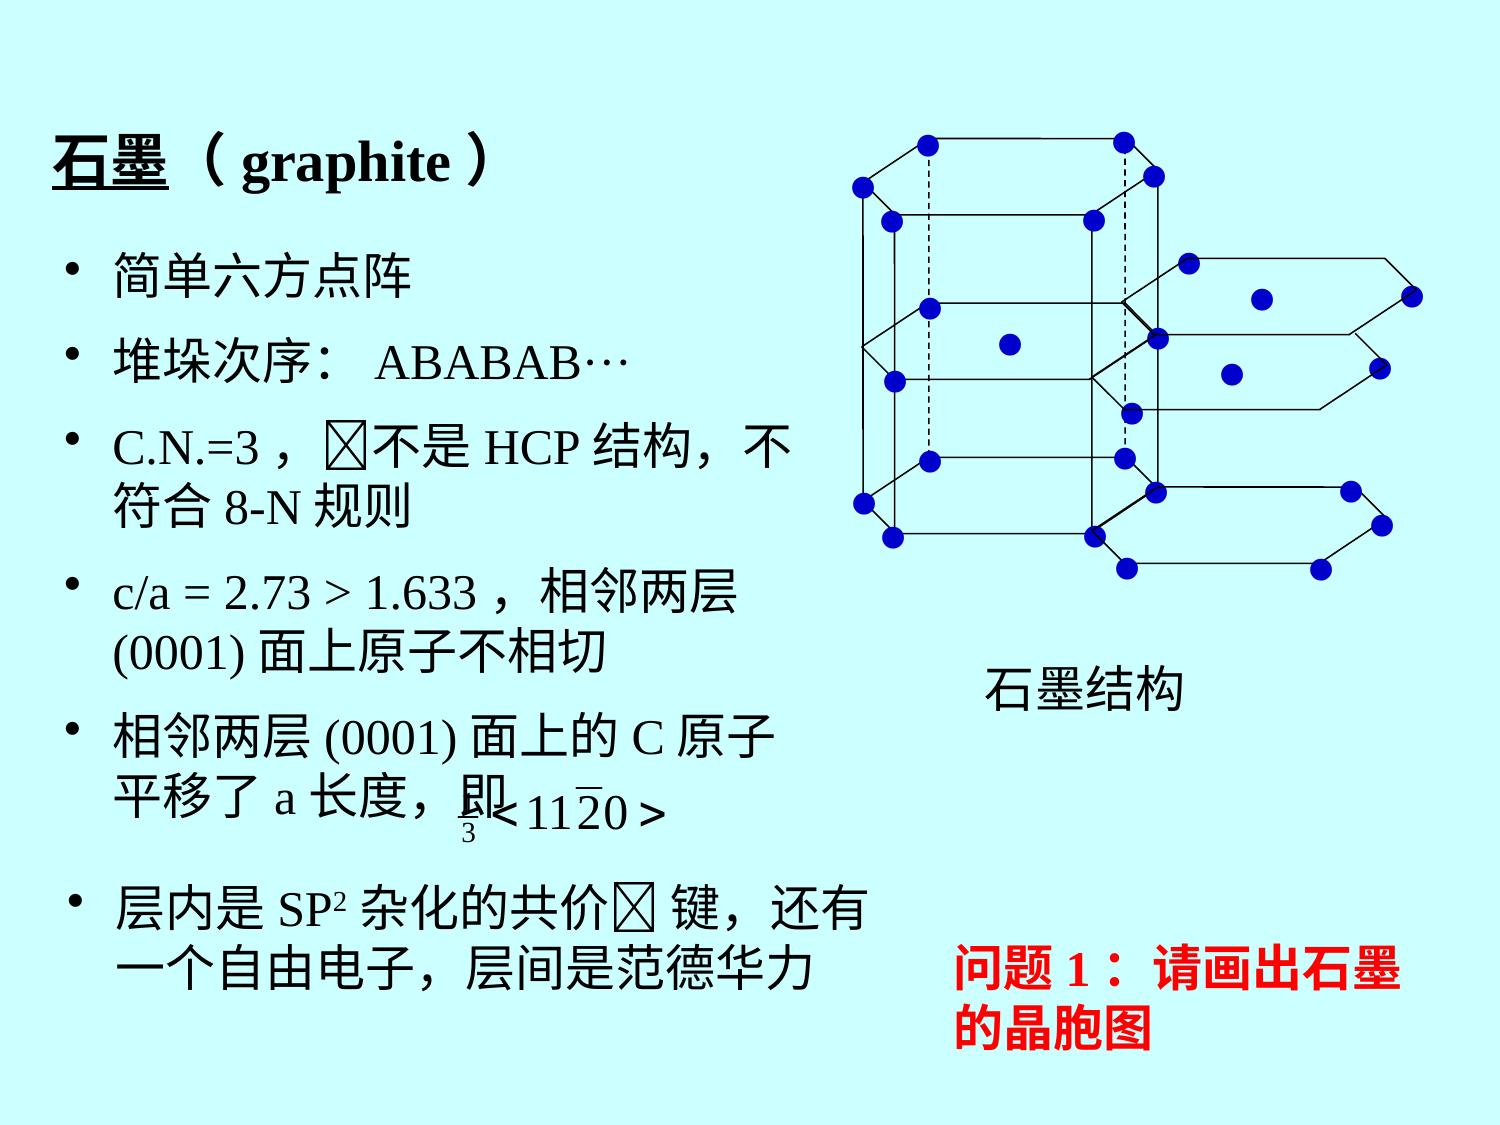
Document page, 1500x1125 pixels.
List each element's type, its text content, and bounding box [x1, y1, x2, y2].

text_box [832, 74, 1438, 725]
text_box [449, 774, 675, 855]
text_box 石墨（graphite） [37, 87, 600, 201]
text_box 层内是SP2杂化的共价 键，还有一个自由电子，层间是范德华力 [53, 869, 929, 1005]
text_box 问题1：请画出石墨的晶胞图 [938, 928, 1459, 1064]
text_box 简单六方点阵 堆垛次序：ABABAB··· C.N.=3，不是HCP结构，不符合8-N规则 c/a = 2.73 > 1.633，相邻两层(0001)面上原子不相切 相邻两层(0001)面上的C原子平移了a长度，即 [50, 237, 838, 833]
